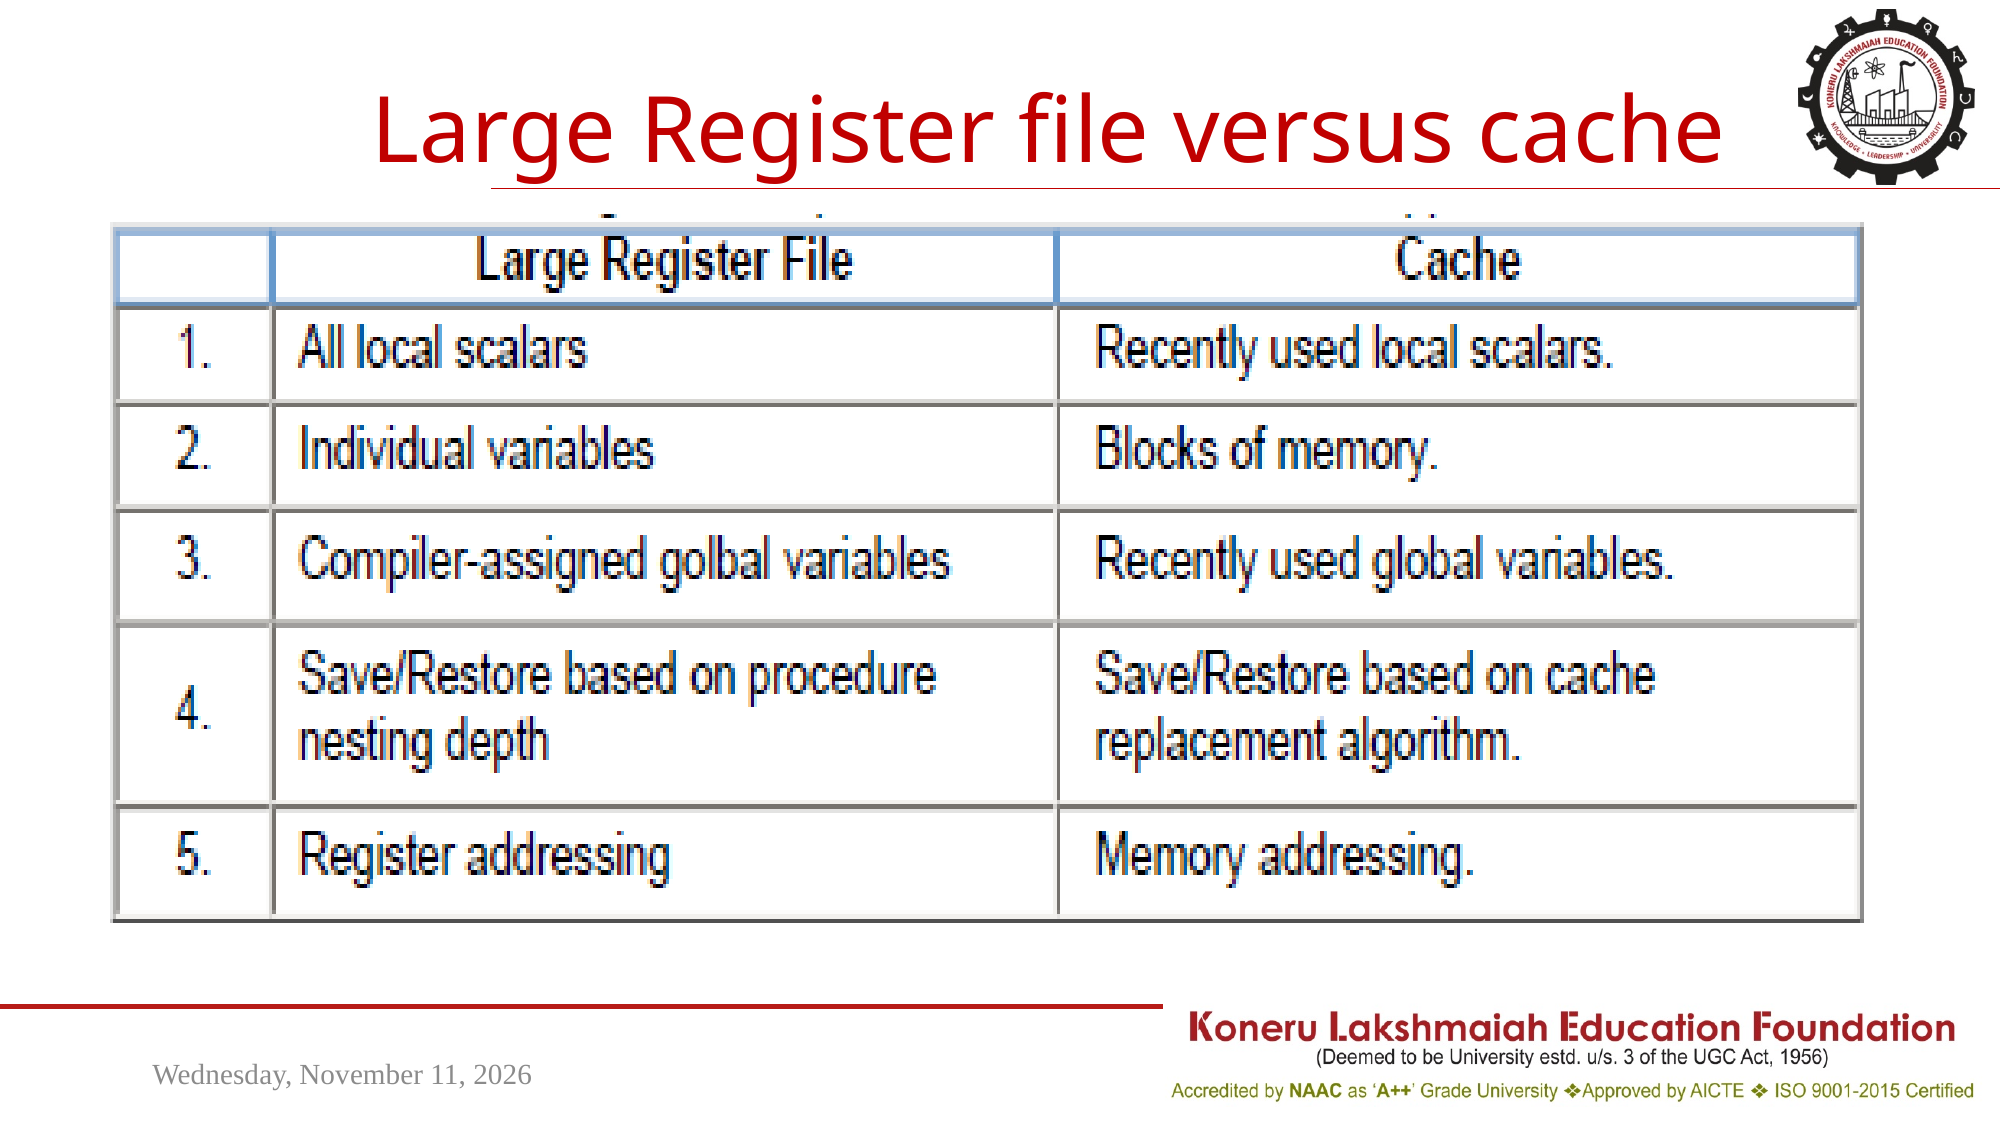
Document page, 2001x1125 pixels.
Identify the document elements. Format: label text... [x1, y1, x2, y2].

picture [1162, 1003, 1996, 1107]
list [107, 214, 1874, 937]
picture [1798, 9, 1975, 185]
title Large Register file versus cache [186, 23, 1912, 242]
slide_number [137, 1042, 588, 1103]
